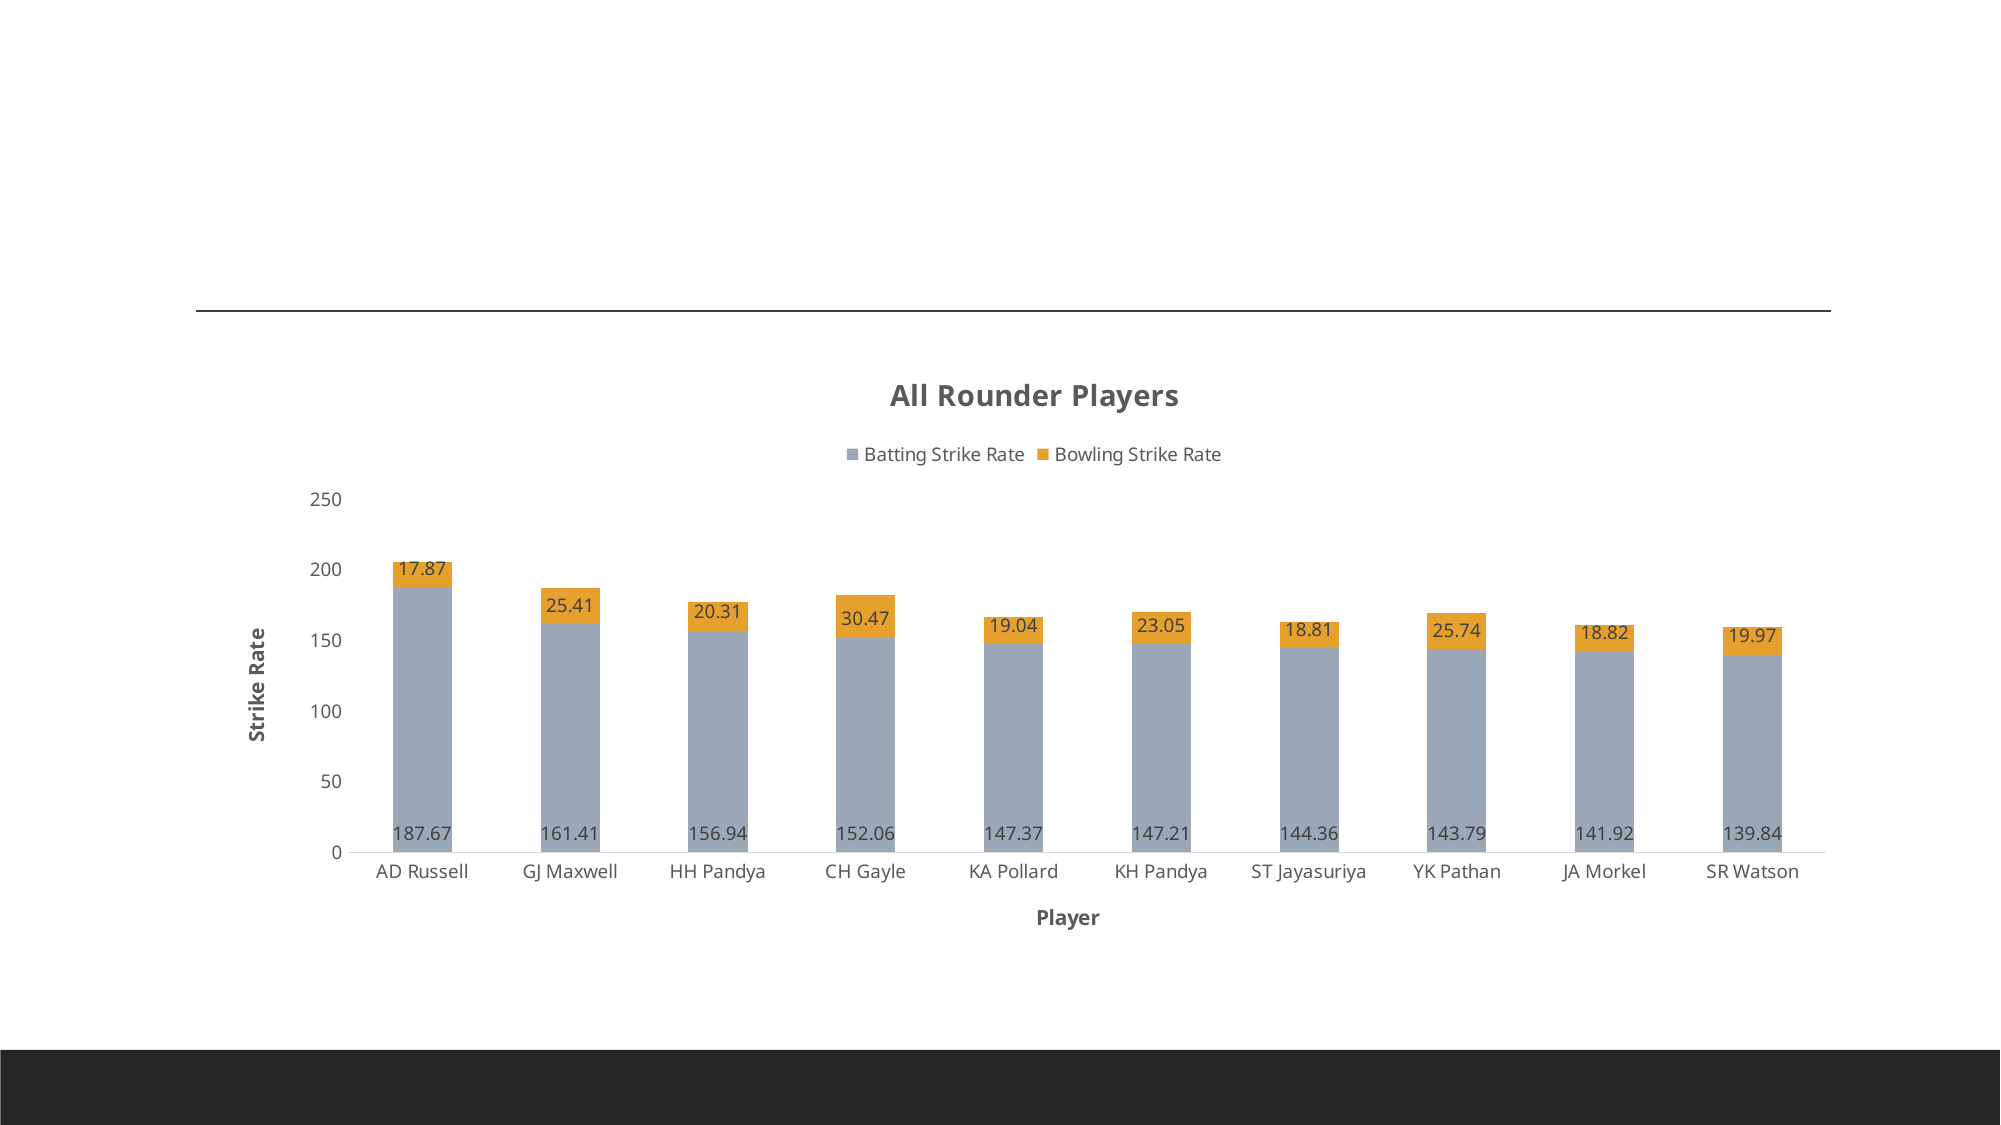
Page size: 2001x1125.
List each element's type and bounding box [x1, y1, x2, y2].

chart [208, 345, 1860, 964]
